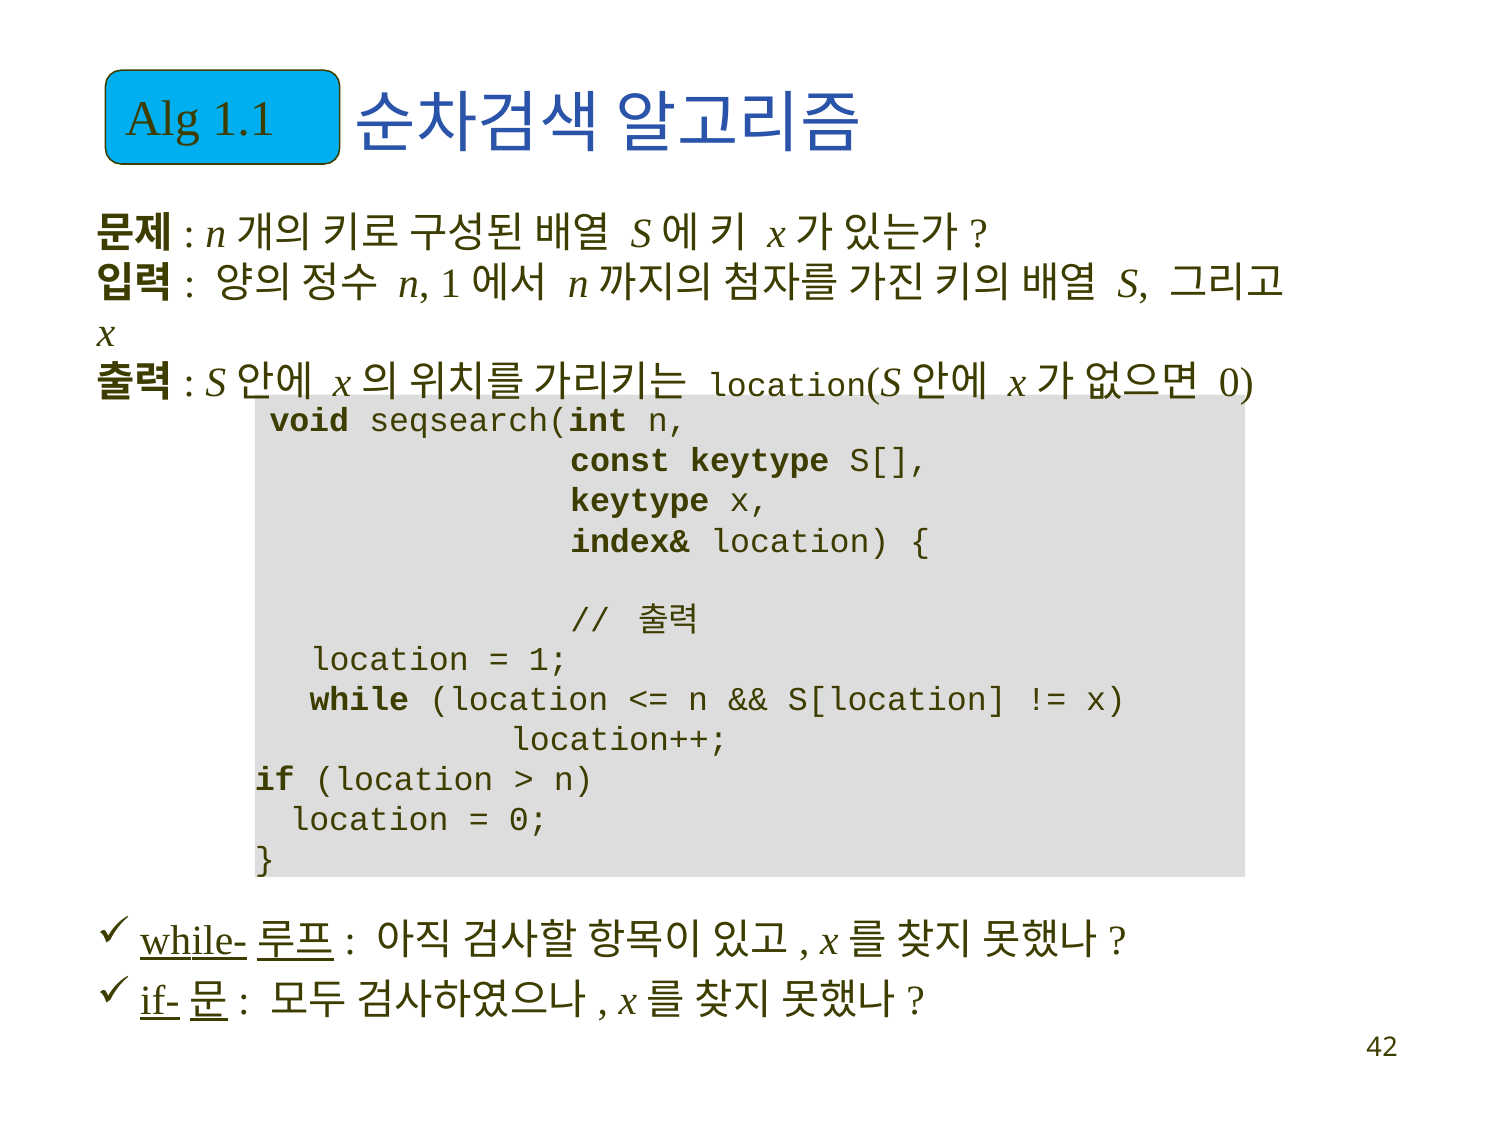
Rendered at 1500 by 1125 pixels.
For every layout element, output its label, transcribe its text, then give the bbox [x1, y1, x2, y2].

slide_number 42 [1360, 1035, 1404, 1125]
text_box 문제: n개의 키로 구성된 배열 S에 키 x가 있는가? 입력: 양의 정수 n, 1에서 n까지의 첨자를 가진 키의 배열 S, 그리고 x 출력: S안에 x의 위치를 가리키는 location(S안에 x가 없으면 0) [94, 203, 1316, 405]
text_box void seqsearch(int n, const keytype S[], keytype x, index& location) { // 출력 location = 1; while (location <= n && S[location] != x) location++; if (location > n) location = 0; } [254, 405, 1246, 877]
text_box while-루프: 아직 검사할 항목이 있고, x를 찾지 못했나? if-문: 모두 검사하였으나, x를 찾지 못했나? [94, 901, 1131, 1024]
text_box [104, 69, 341, 165]
title 순차검색 알고리즘 [352, 77, 913, 203]
